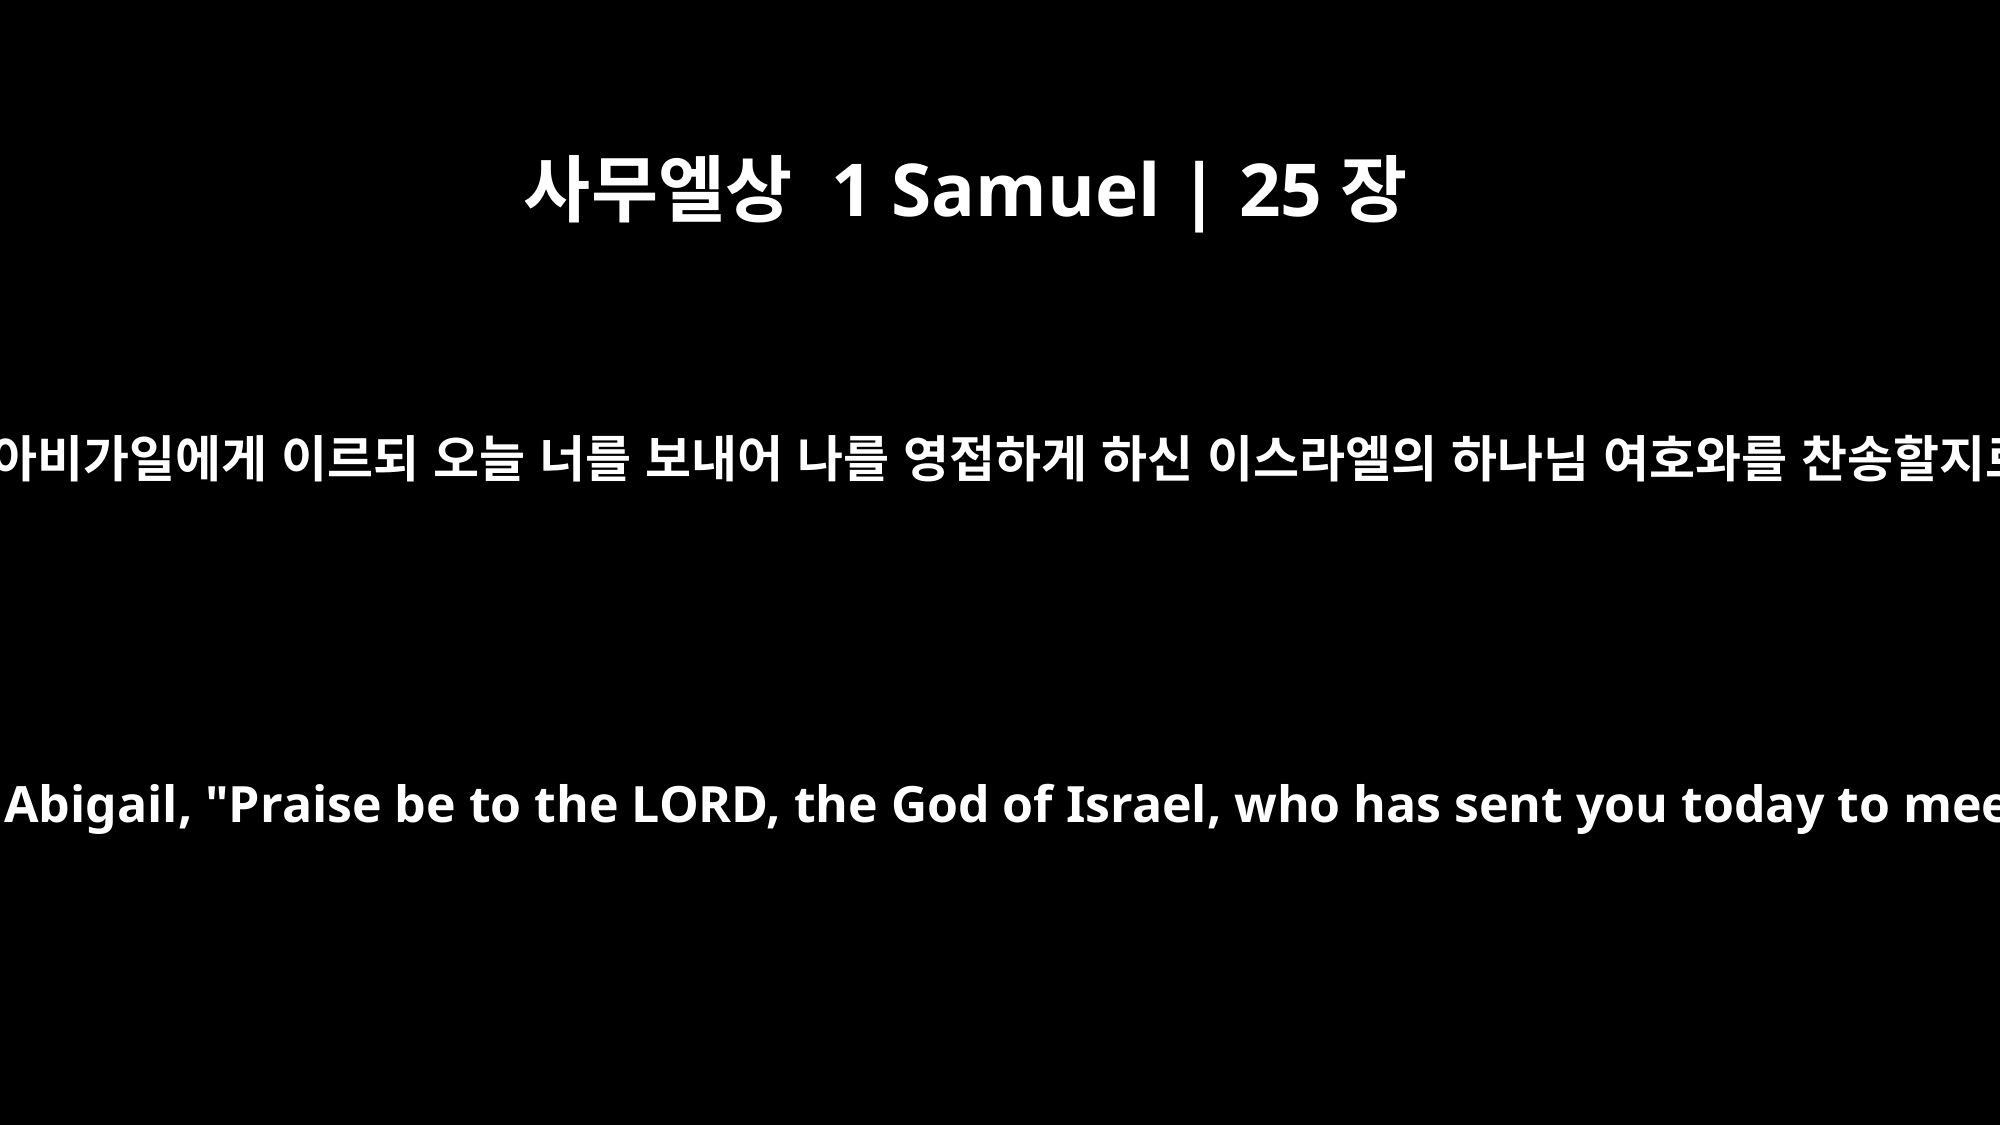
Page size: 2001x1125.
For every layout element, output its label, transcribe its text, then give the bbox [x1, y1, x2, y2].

text_box David said to Abigail, "Praise be to the LORD, the God of Israel, who has sent you today to meet me. [0, 764, 2000, 840]
text_box 32 다윗이 아비가일에게 이르되 오늘 너를 보내어 나를 영접하게 하신 이스라엘의 하나님 여호와를 찬송할지로다 [0, 359, 2000, 495]
text_box 사무엘상 1 Samuel | 25장 [509, 136, 1423, 239]
